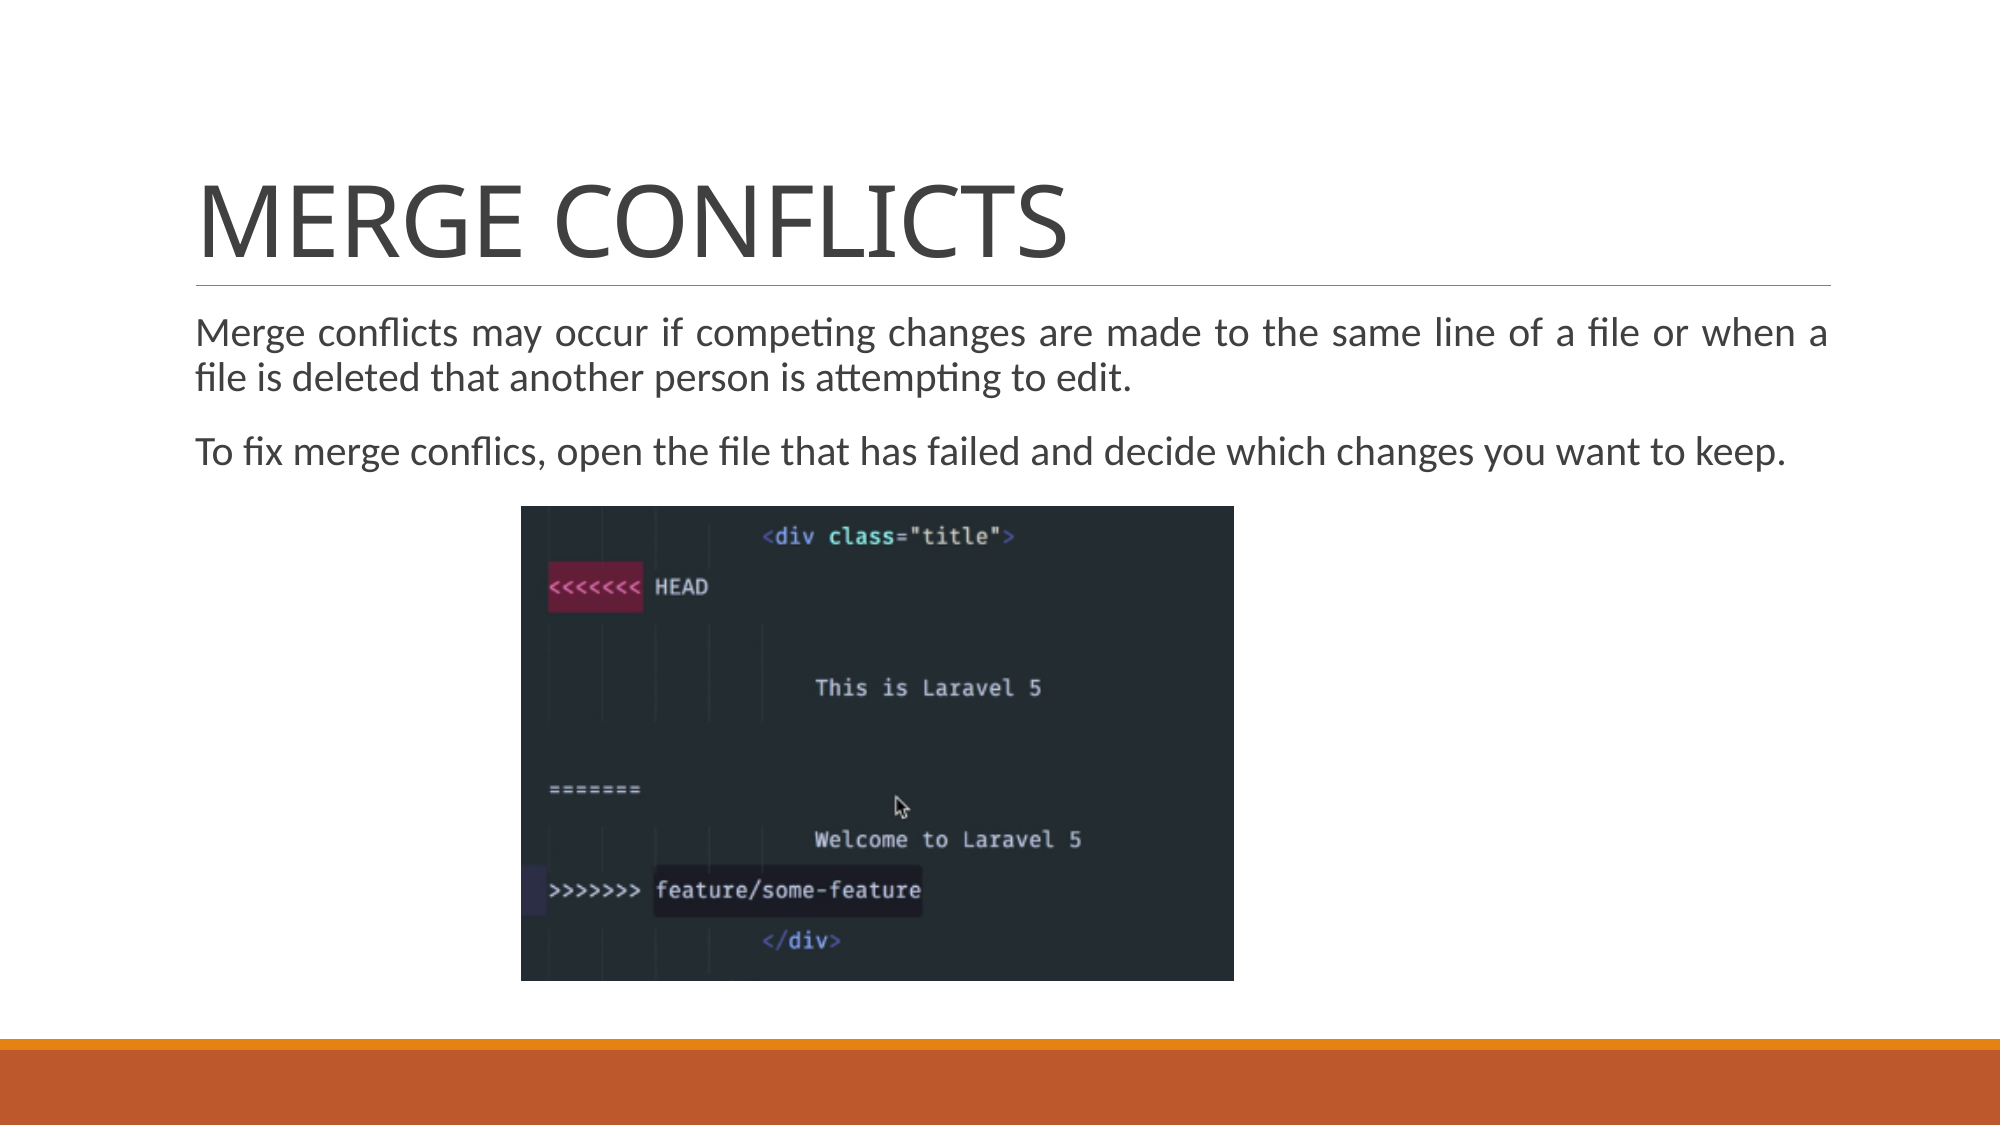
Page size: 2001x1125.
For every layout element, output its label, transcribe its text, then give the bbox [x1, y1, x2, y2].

title MERGE CONFLICTS [180, 47, 1830, 285]
picture [520, 506, 1235, 982]
list Merge conflicts may occur if competing changes are made to the same line of a file or when a file is deleted that another person is attempting to edit. To fix merge conflics, open the file that has failed and decide which changes you want to keep. [180, 302, 1830, 963]
